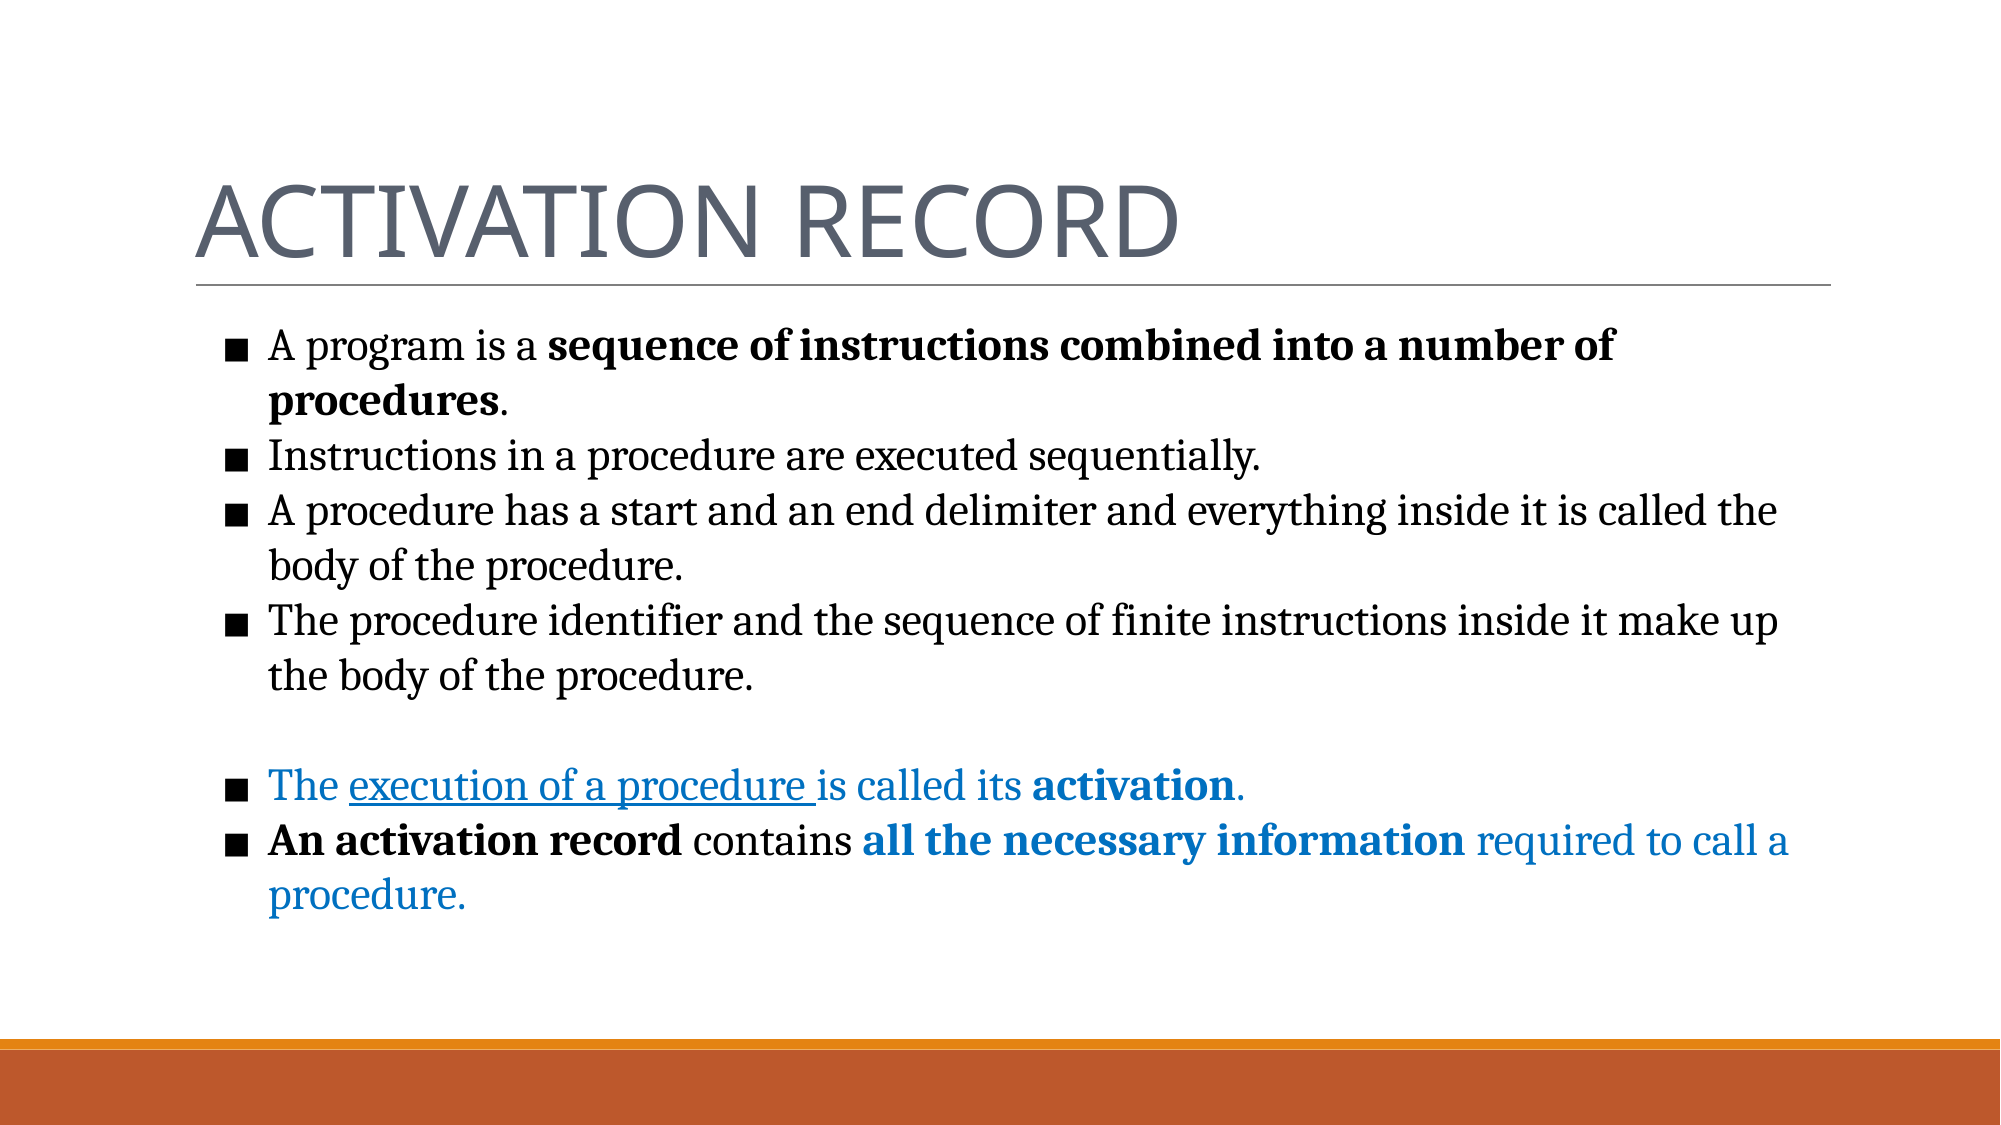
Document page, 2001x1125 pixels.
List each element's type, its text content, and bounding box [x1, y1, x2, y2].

text_box A program is a sequence of instructions combined into a number of procedures. Instructions in a procedure are executed sequentially. A procedure has a start and an end delimiter and everything inside it is called the body of the procedure. The procedure identifier and the sequence of finite instructions inside it make up the body of the procedure. The execution of a procedure is called its activation. An activation record contains all the necessary information required to call a procedure. [206, 307, 1830, 933]
text_box Activation Record [180, 47, 1830, 285]
